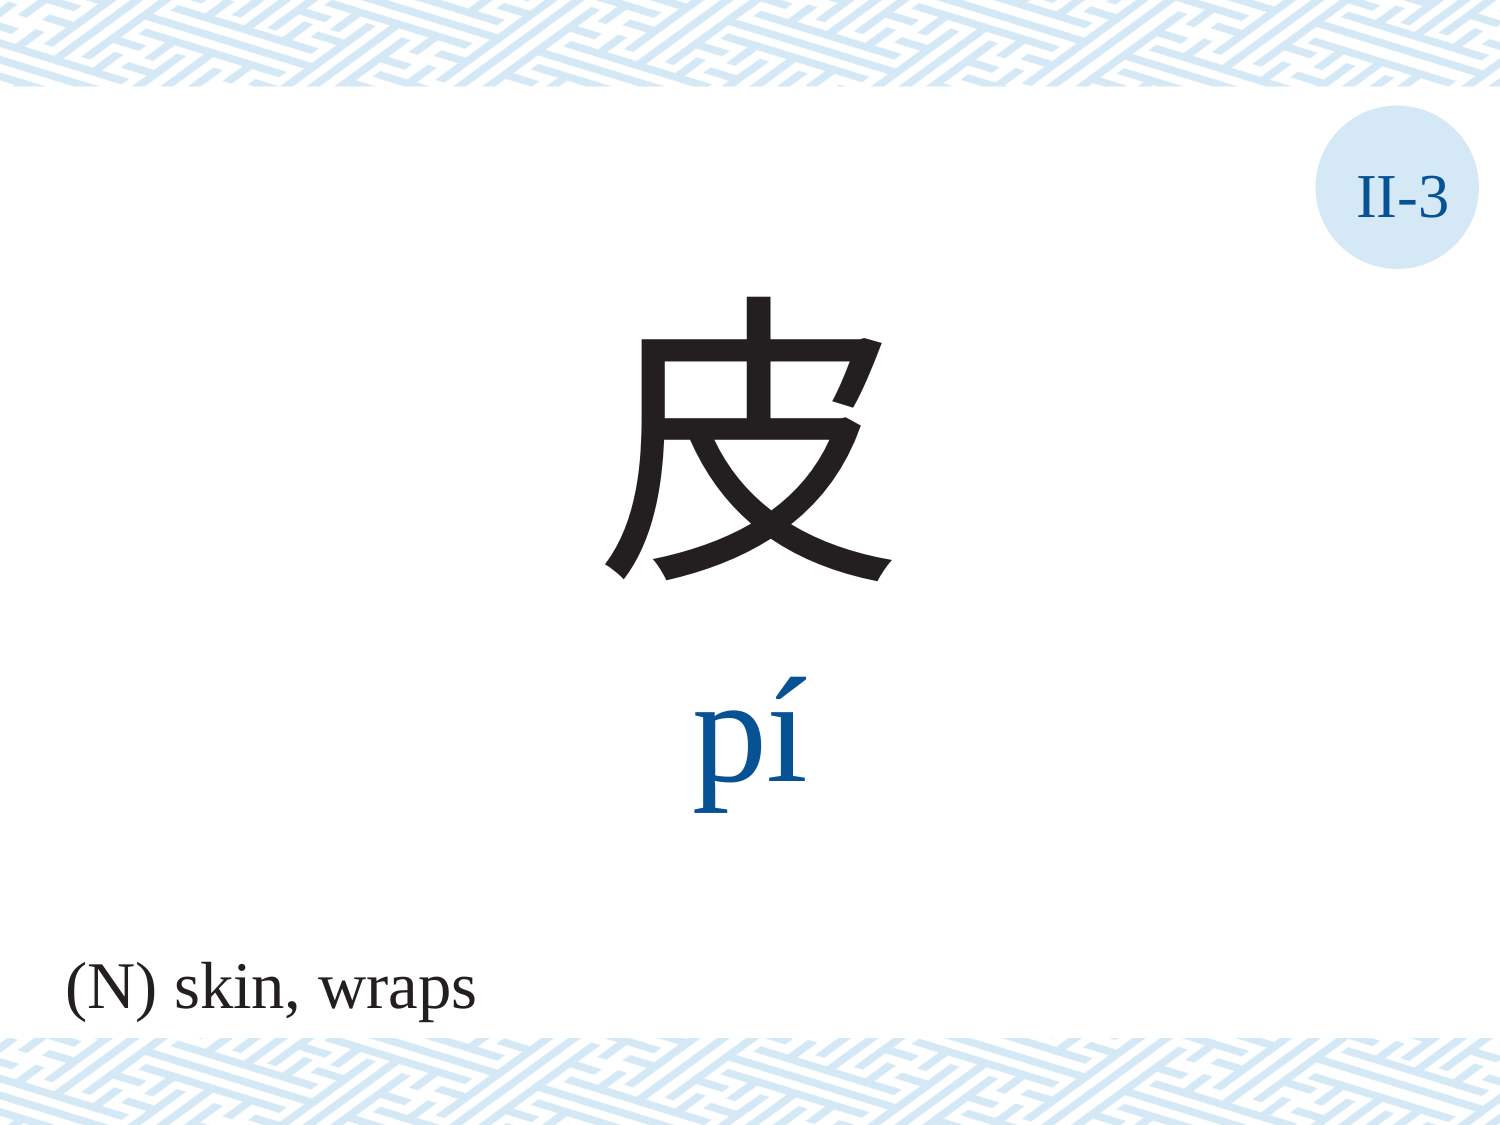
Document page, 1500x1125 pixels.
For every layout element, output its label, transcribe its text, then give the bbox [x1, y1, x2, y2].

text_box (N) skin, wraps [62, 942, 554, 1023]
picture [0, 0, 1500, 1125]
text_box II-3 皮 pí [593, 154, 1451, 812]
